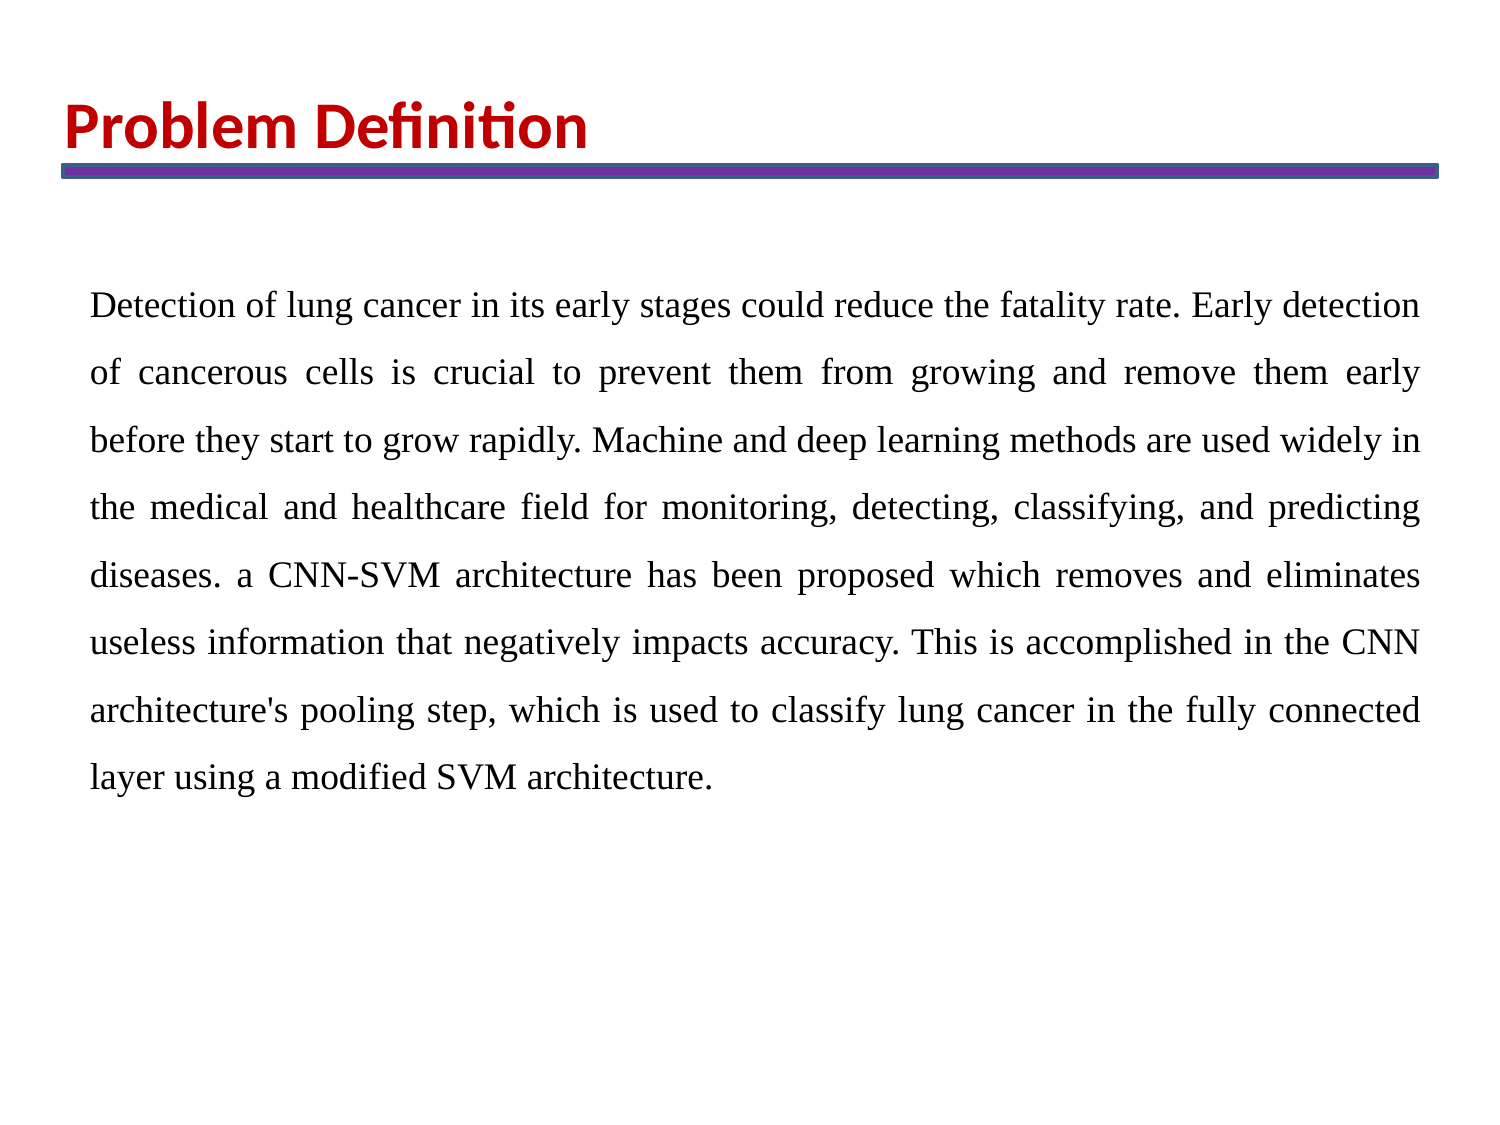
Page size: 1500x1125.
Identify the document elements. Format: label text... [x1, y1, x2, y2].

text_box Problem Definition [50, 74, 700, 170]
text_box Detection of lung cancer in its early stages could reduce the fatality rate. Early detection of cancerous cells is crucial to prevent them from growing and remove them early before they start to grow rapidly. Machine and deep learning methods are used widely in the medical and healthcare field for monitoring, detecting, classifying, and predicting diseases. a CNN-SVM architecture has been proposed which removes and eliminates useless information that negatively impacts accuracy. This is accomplished in the CNN architecture's pooling step, which is used to classify lung cancer in the fully connected layer using a modified SVM architecture. [75, 249, 1438, 805]
text_box [62, 164, 1438, 177]
